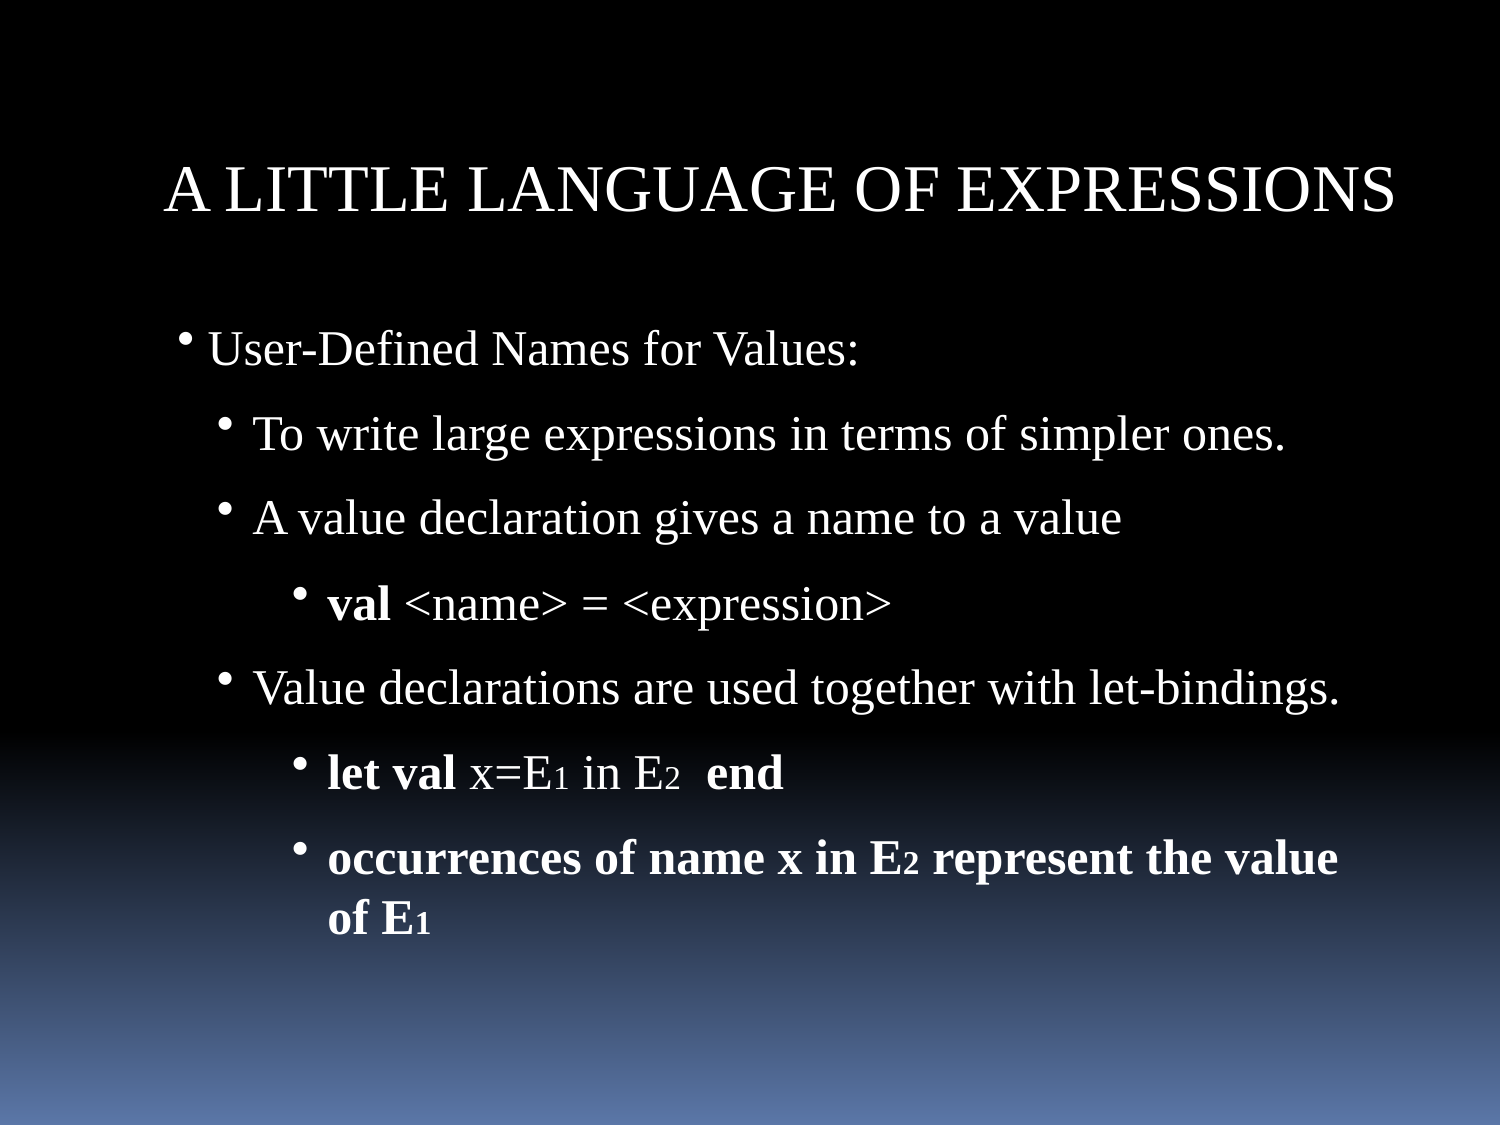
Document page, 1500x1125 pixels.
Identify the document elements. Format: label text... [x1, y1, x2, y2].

text_box A LITTLE LANGUAGE OF EXPRESSIONS [137, 137, 1425, 233]
text_box User-Defined Names for Values: To write large expressions in terms of simpler ones. A value declaration gives a name to a value val <name> = <expression> Value declarations are used together with let-bindings. let val x=E1 in E2 end occurrences of name x in E2 represent the value of E1 [162, 299, 1388, 960]
